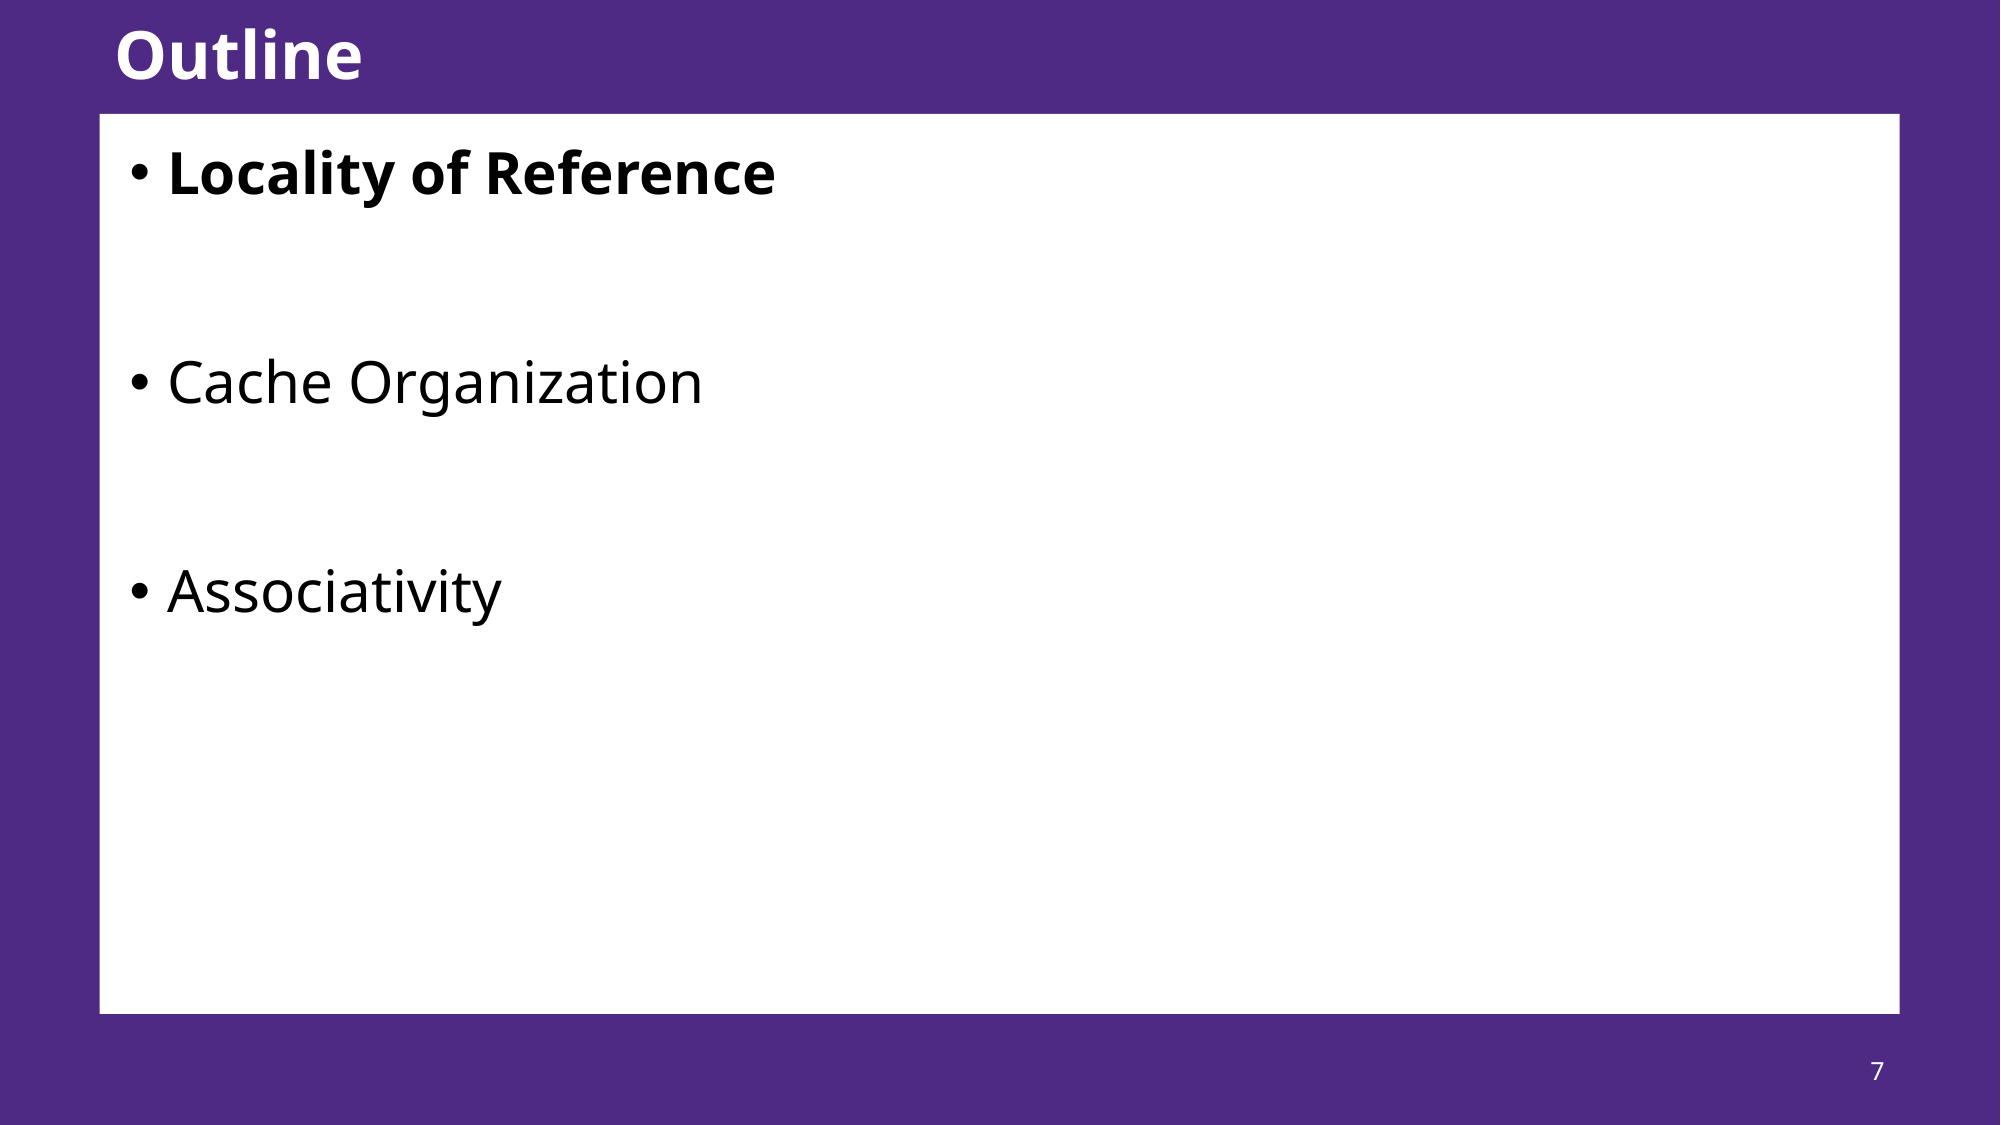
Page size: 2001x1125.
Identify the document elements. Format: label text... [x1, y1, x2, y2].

title Outline [99, 1, 1900, 114]
list Locality of Reference Cache Organization Associativity [99, 114, 1900, 1014]
slide_number 7 [1749, 1042, 1900, 1103]
